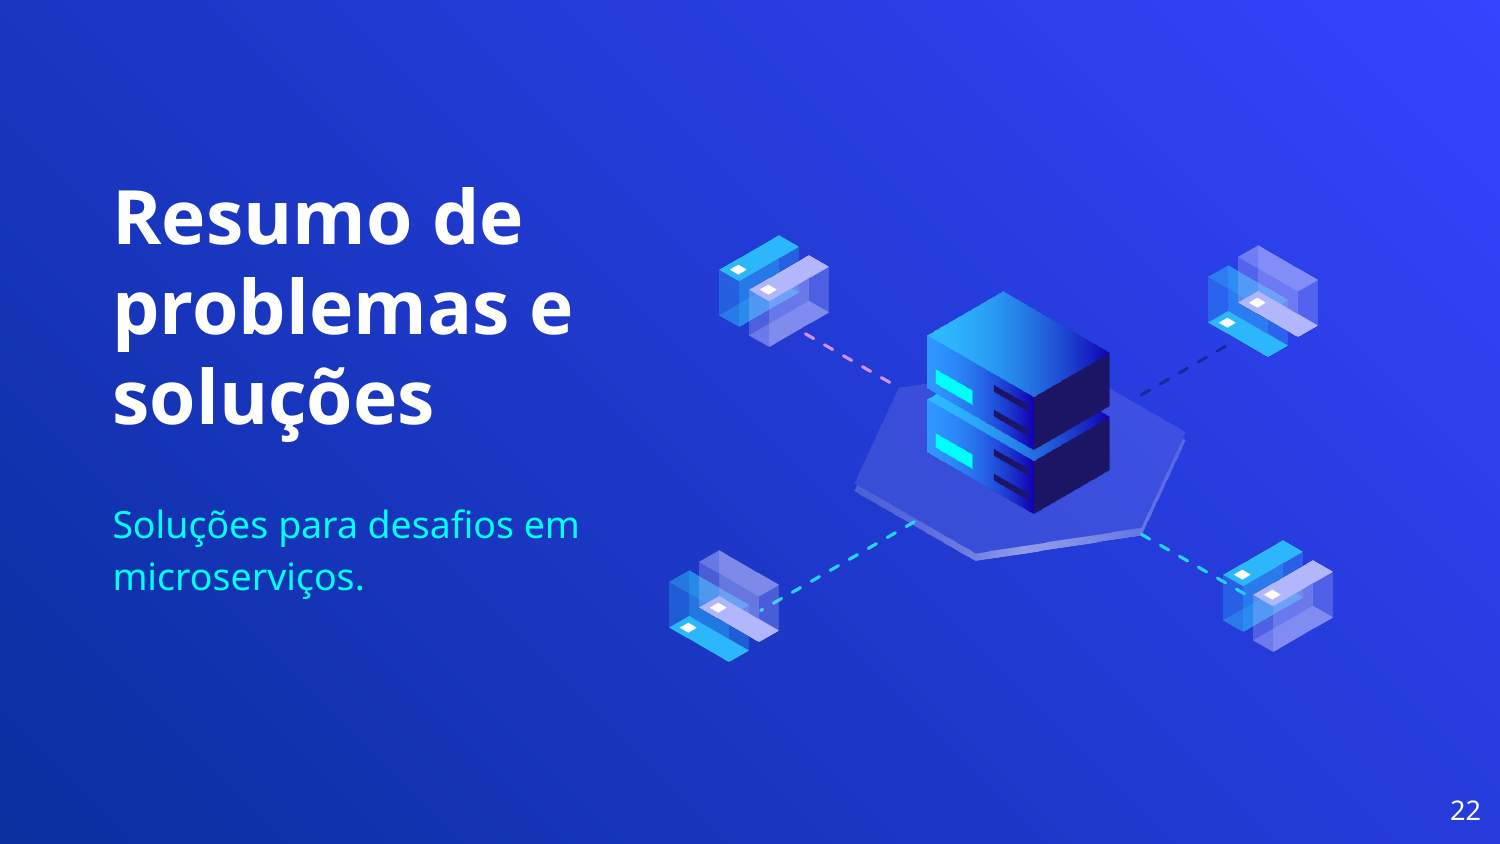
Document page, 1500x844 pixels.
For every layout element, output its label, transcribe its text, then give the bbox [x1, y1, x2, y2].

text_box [1141, 534, 1251, 598]
picture [668, 550, 779, 662]
picture [1208, 244, 1318, 357]
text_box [760, 521, 915, 611]
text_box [1133, 346, 1226, 400]
subtitle Soluções para desafios em microserviços. [112, 494, 660, 653]
title Resumo de problemas e soluções [112, 169, 761, 443]
picture [719, 235, 829, 347]
picture [1223, 540, 1333, 652]
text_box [805, 333, 898, 388]
picture [854, 291, 1186, 562]
slide_number ‹#› [1391, 779, 1482, 844]
